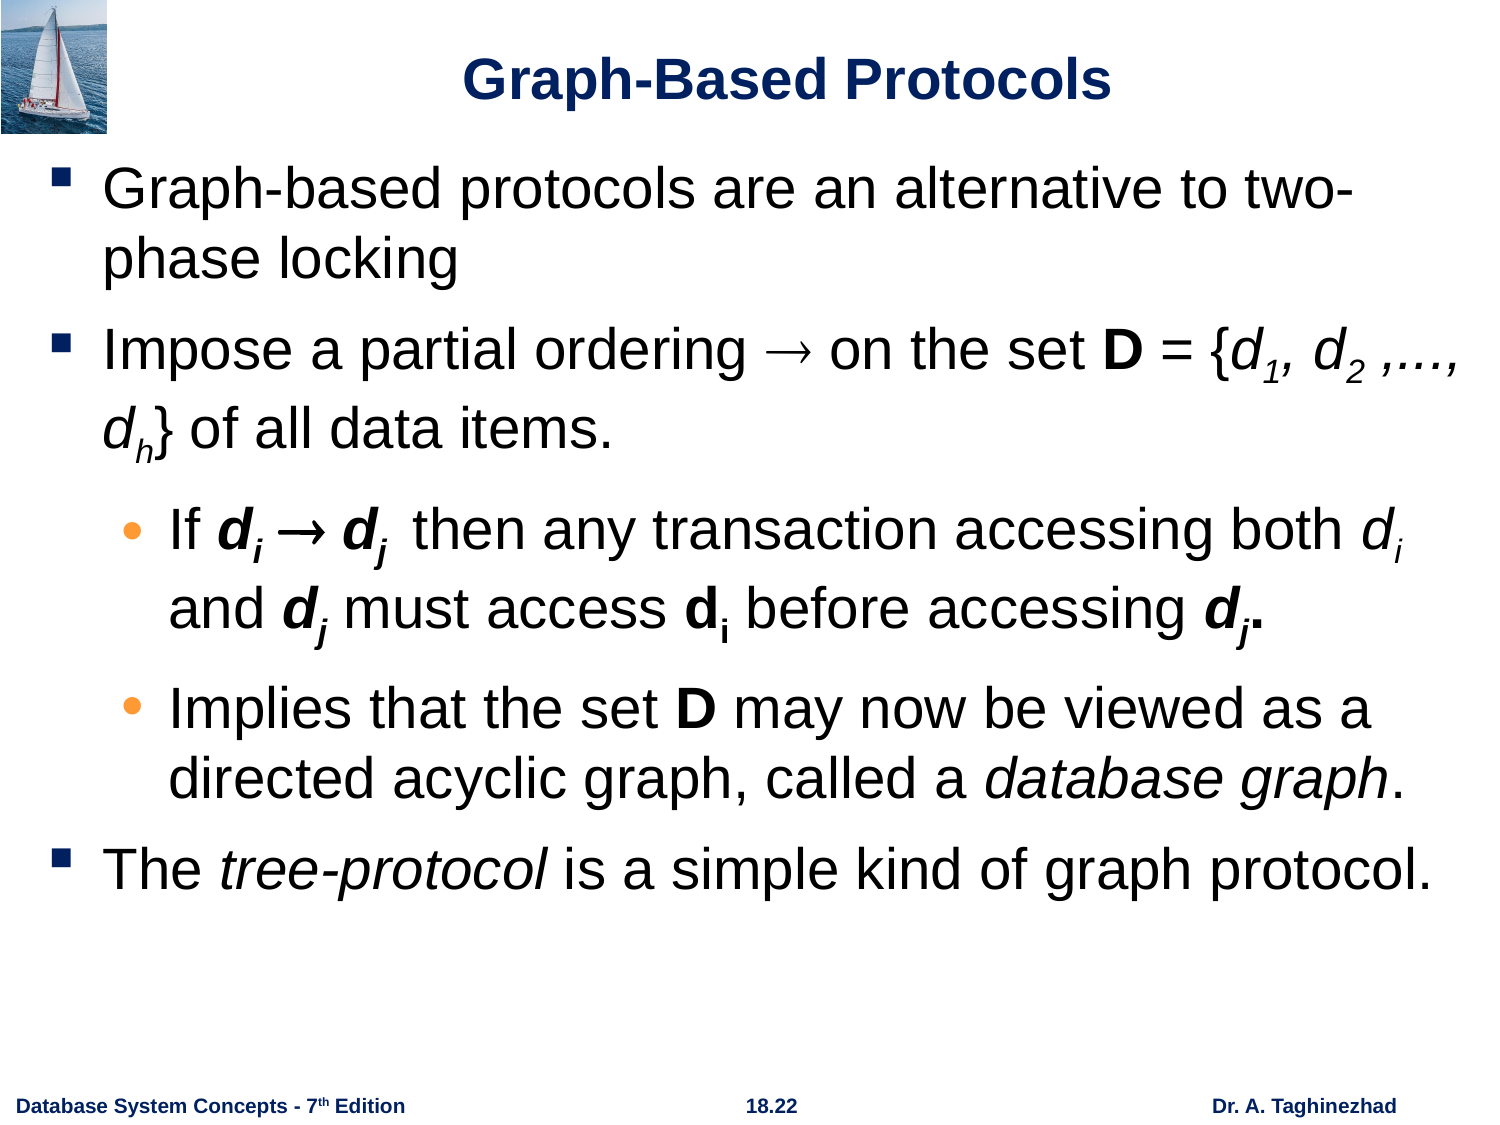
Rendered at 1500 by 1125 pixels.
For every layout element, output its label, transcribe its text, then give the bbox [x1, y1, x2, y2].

title Graph-Based Protocols [125, 18, 1452, 120]
list Graph-based protocols are an alternative to two-phase locking Impose a partial ordering  on the set D = {d1, d2 ,..., dh} of all data items. If di  dj then any transaction accessing both di and dj must access di before accessing dj. Implies that the set D may now be viewed as a directed acyclic graph, called a database graph. The tree-protocol is a simple kind of graph protocol. [31, 143, 1488, 1062]
picture [1, 0, 107, 134]
